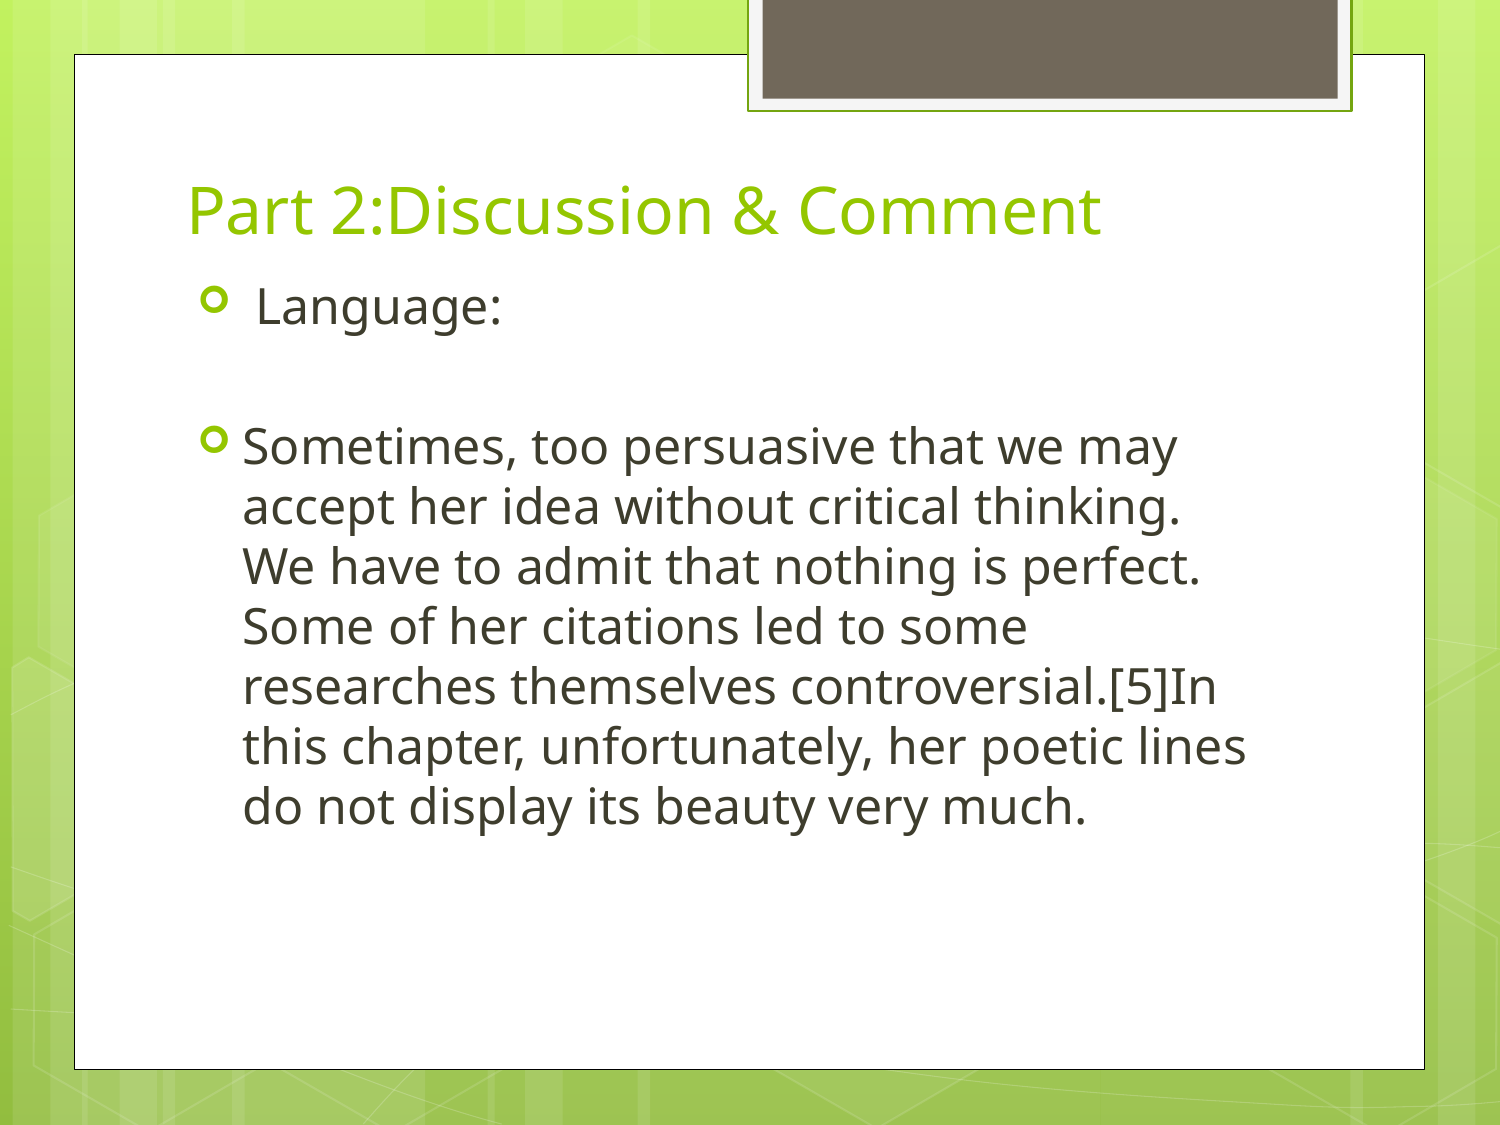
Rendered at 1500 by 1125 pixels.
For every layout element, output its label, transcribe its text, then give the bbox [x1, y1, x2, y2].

title Part 2:Discussion & Comment [171, 113, 1324, 256]
list Language: Sometimes, too persuasive that we may accept her idea without critical thinking. We have to admit that nothing is perfect. Some of her citations led to some researches themselves controversial.[5]In this chapter, unfortunately, her poetic lines do not display its beauty very much. [171, 267, 1283, 1024]
